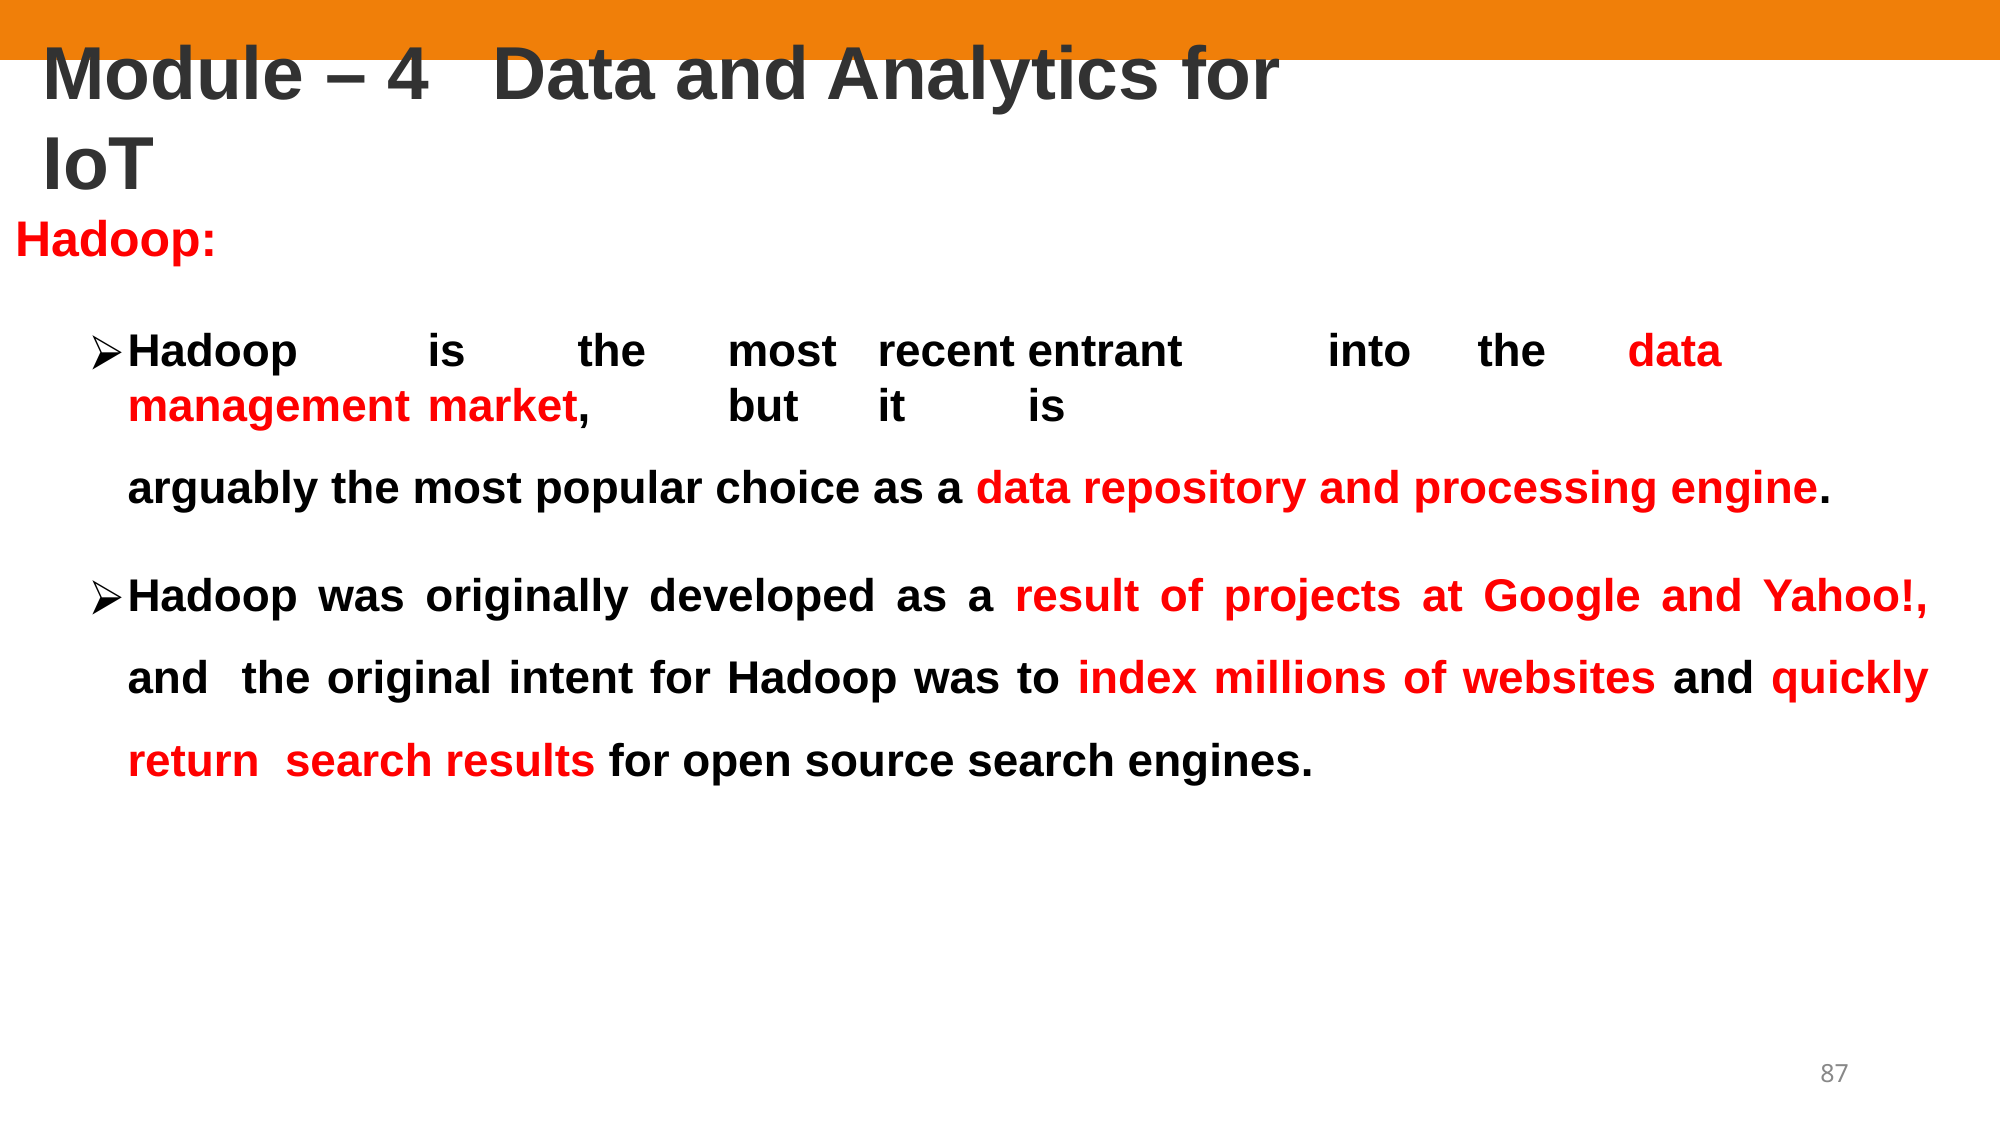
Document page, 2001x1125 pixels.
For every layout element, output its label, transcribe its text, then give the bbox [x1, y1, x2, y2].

text_box 87 [1814, 1053, 1854, 1092]
text_box Hadoop: Hadoop is the most recent entrant into the data management market, but it is arguably the most popular choice as a data repository and processing engine. Hadoop was originally developed as a result of projects at Google and Yahoo!, and the original intent for Hadoop was to index millions of websites and quickly return search results for open source search engines. [12, 204, 1930, 786]
title Module – 4 Data and Analytics for IoT [40, 18, 1396, 204]
